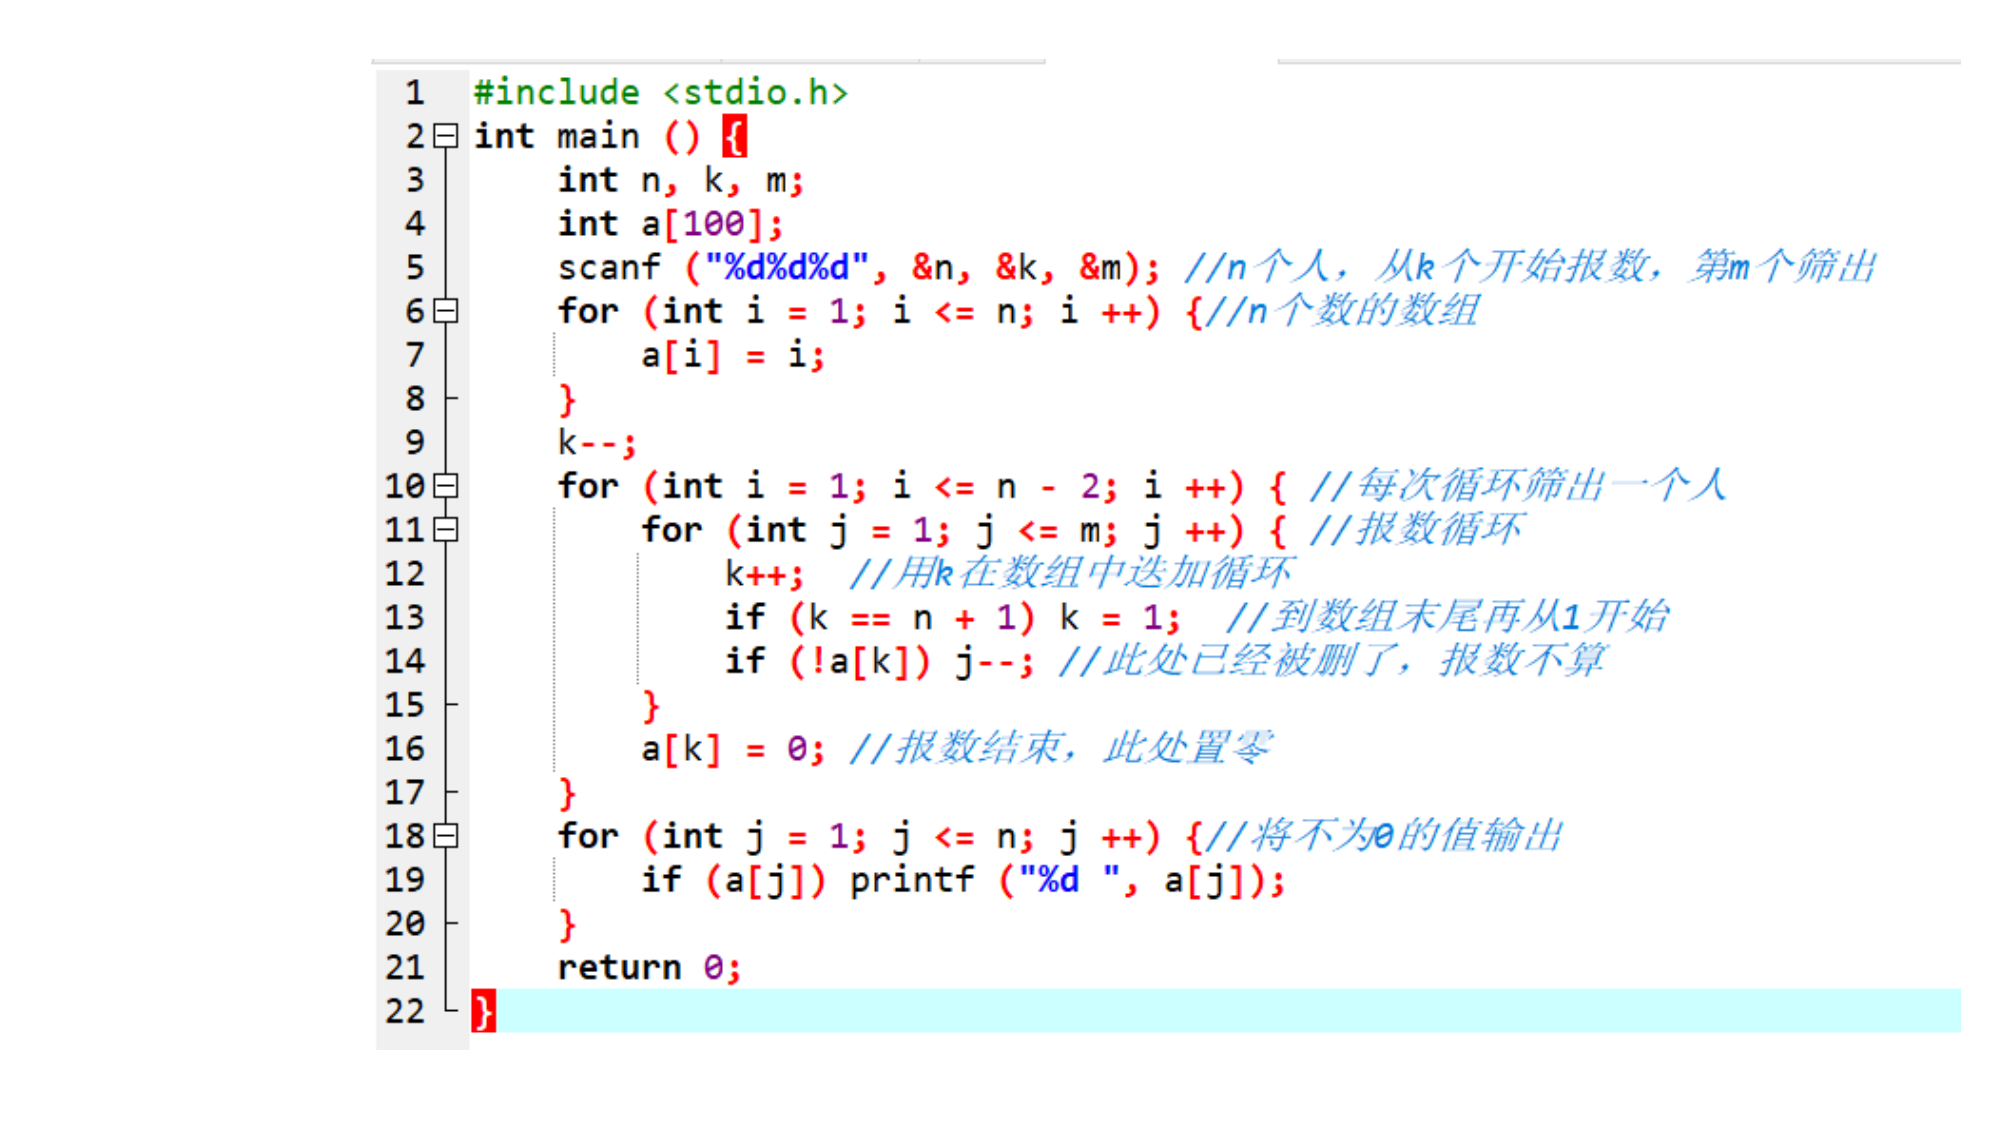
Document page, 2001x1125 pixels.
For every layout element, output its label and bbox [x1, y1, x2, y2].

picture [371, 59, 1961, 1050]
